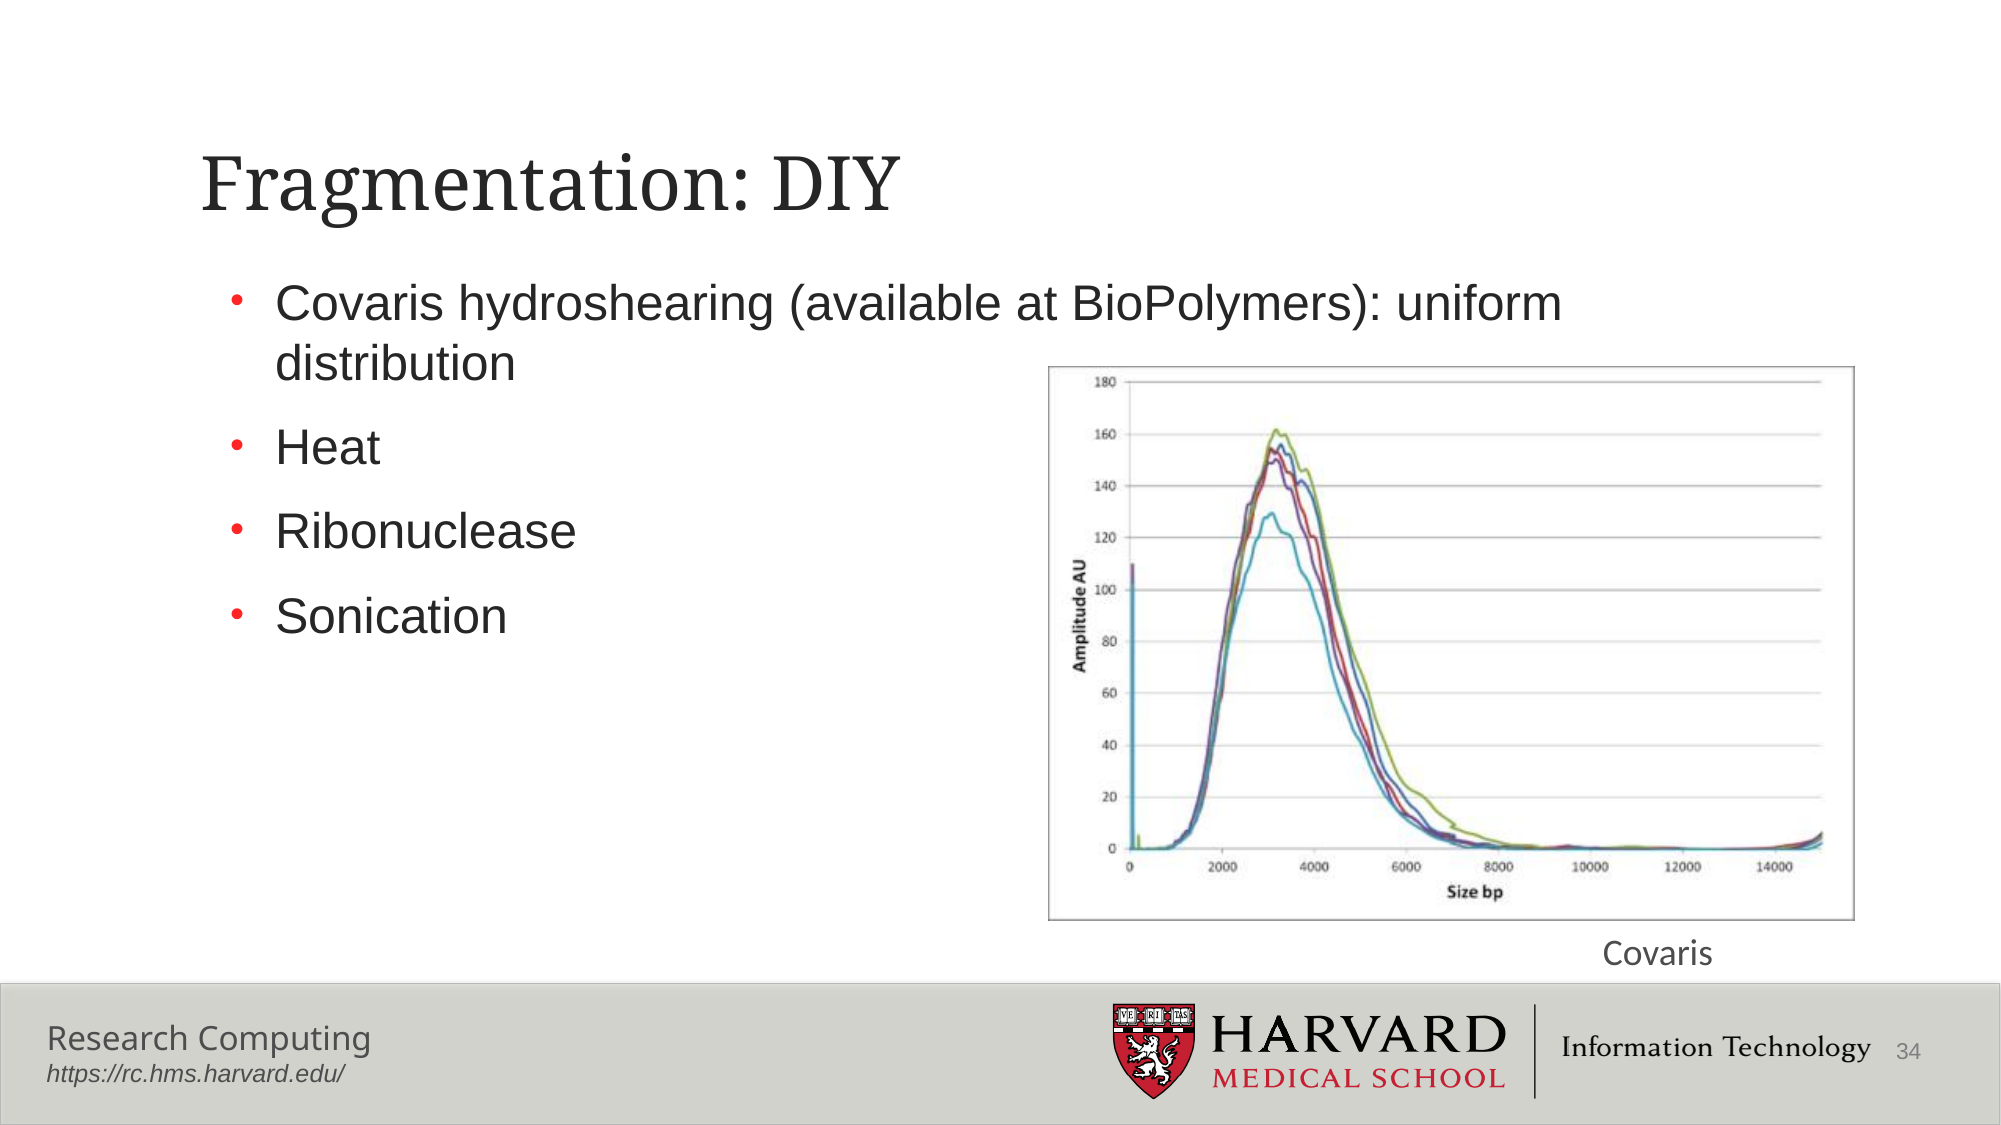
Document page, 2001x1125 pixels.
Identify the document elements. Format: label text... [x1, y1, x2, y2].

list Covaris hydroshearing (available at BioPolymers): uniform distribution Heat Ribonuclease Sonication [200, 262, 1817, 950]
title Fragmentation: DIY [200, 45, 1817, 233]
footer [683, 1042, 1317, 1103]
picture [1048, 366, 1855, 921]
text_box Covaris [1588, 920, 1886, 981]
